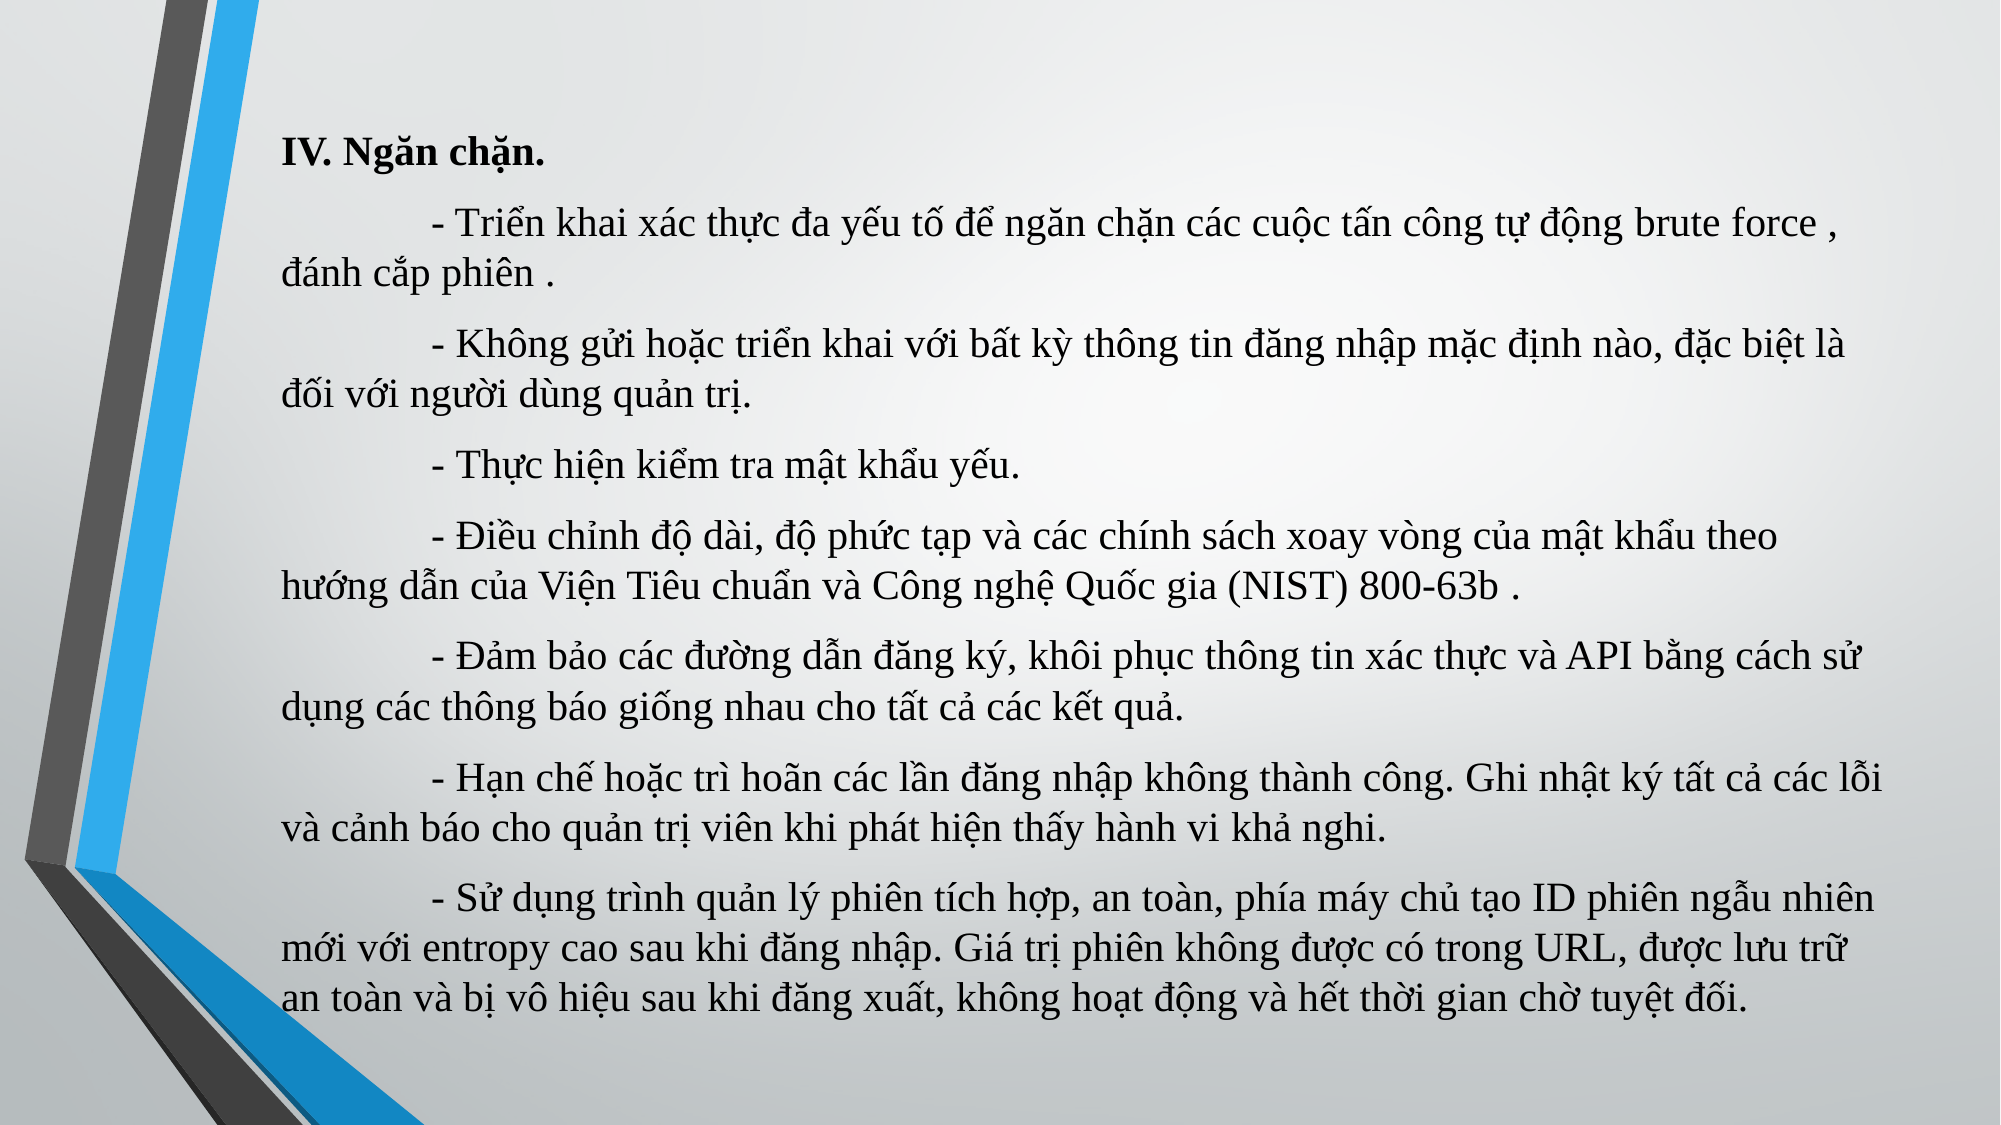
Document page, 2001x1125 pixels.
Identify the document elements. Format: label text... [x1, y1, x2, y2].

list IV. Ngăn chặn. - Triển khai xác thực đa yếu tố để ngăn chặn các cuộc tấn công tự động brute force , đánh cắp phiên . - Không gửi hoặc triển khai với bất kỳ thông tin đăng nhập mặc định nào, đặc biệt là đối với người dùng quản trị. - Thực hiện kiểm tra mật khẩu yếu. - Điều chỉnh độ dài, độ phức tạp và các chính sách xoay vòng của mật khẩu theo hướng dẫn của Viện Tiêu chuẩn và Công nghệ Quốc gia (NIST) 800-63b . - Đảm bảo các đường dẫn đăng ký, khôi phục thông tin xác thực và API bằng cách sử dụng các thông báo giống nhau cho tất cả các kết quả. - Hạn chế hoặc trì hoãn các lần đăng nhập không thành công. Ghi nhật ký tất cả các lỗi và cảnh báo cho quản trị viên khi phát hiện thấy hành vi khả nghi. - Sử dụng trình quản lý phiên tích hợp, an toàn, phía máy chủ tạo ID phiên ngẫu nhiên mới với entropy cao sau khi đăng nhập. Giá trị phiên không được có trong URL, được lưu trữ an toàn và bị vô hiệu sau khi đăng xuất, không hoạt động và hết thời gian chờ tuyệt đối. [266, 184, 1910, 1031]
